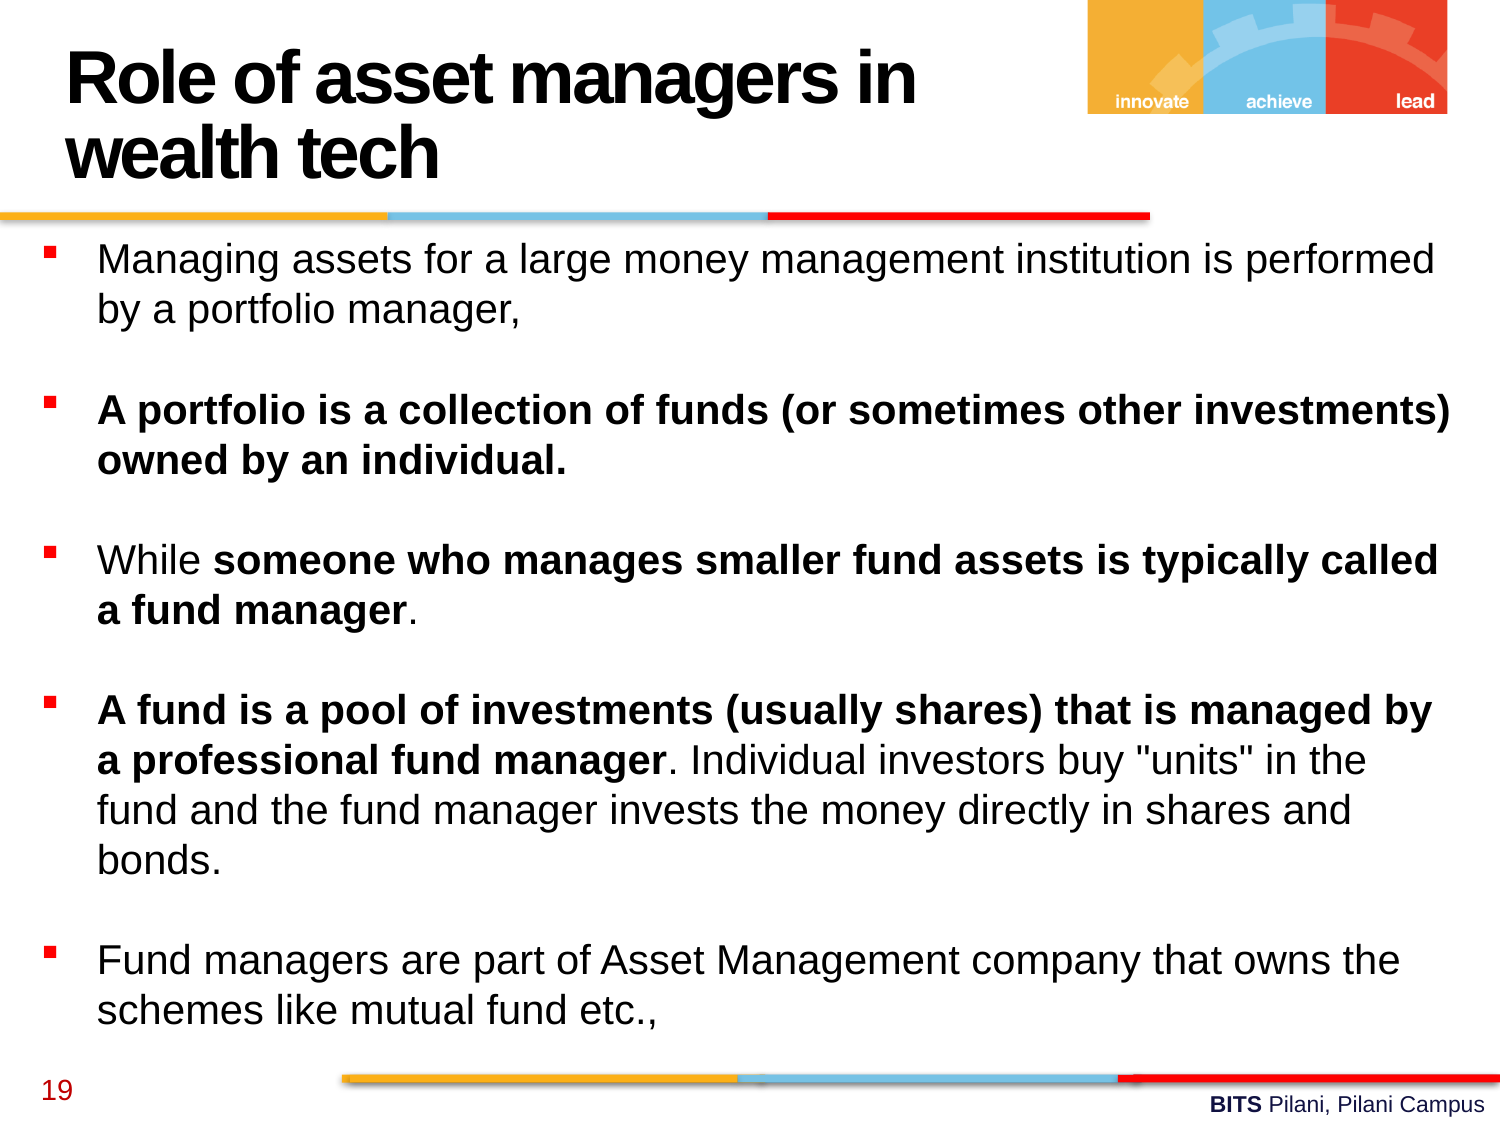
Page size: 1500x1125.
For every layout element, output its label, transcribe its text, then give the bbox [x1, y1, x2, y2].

picture [1087, 0, 1448, 114]
text_box Managing assets for a large money management institution is performed by a portfolio manager, A portfolio is a collection of funds (or sometimes other investments) owned by an individual. While someone who manages smaller fund assets is typically called a fund manager. A fund is a pool of investments (usually shares) that is managed by a professional fund manager. Individual investors buy "units" in the fund and the fund manager invests the money directly in shares and bonds. Fund managers are part of Asset Management company that owns the schemes like mutual fund etc., [25, 224, 1475, 1040]
slide_number 19 [25, 1059, 376, 1119]
text_box Role of asset managers in wealth tech [49, 24, 1088, 213]
